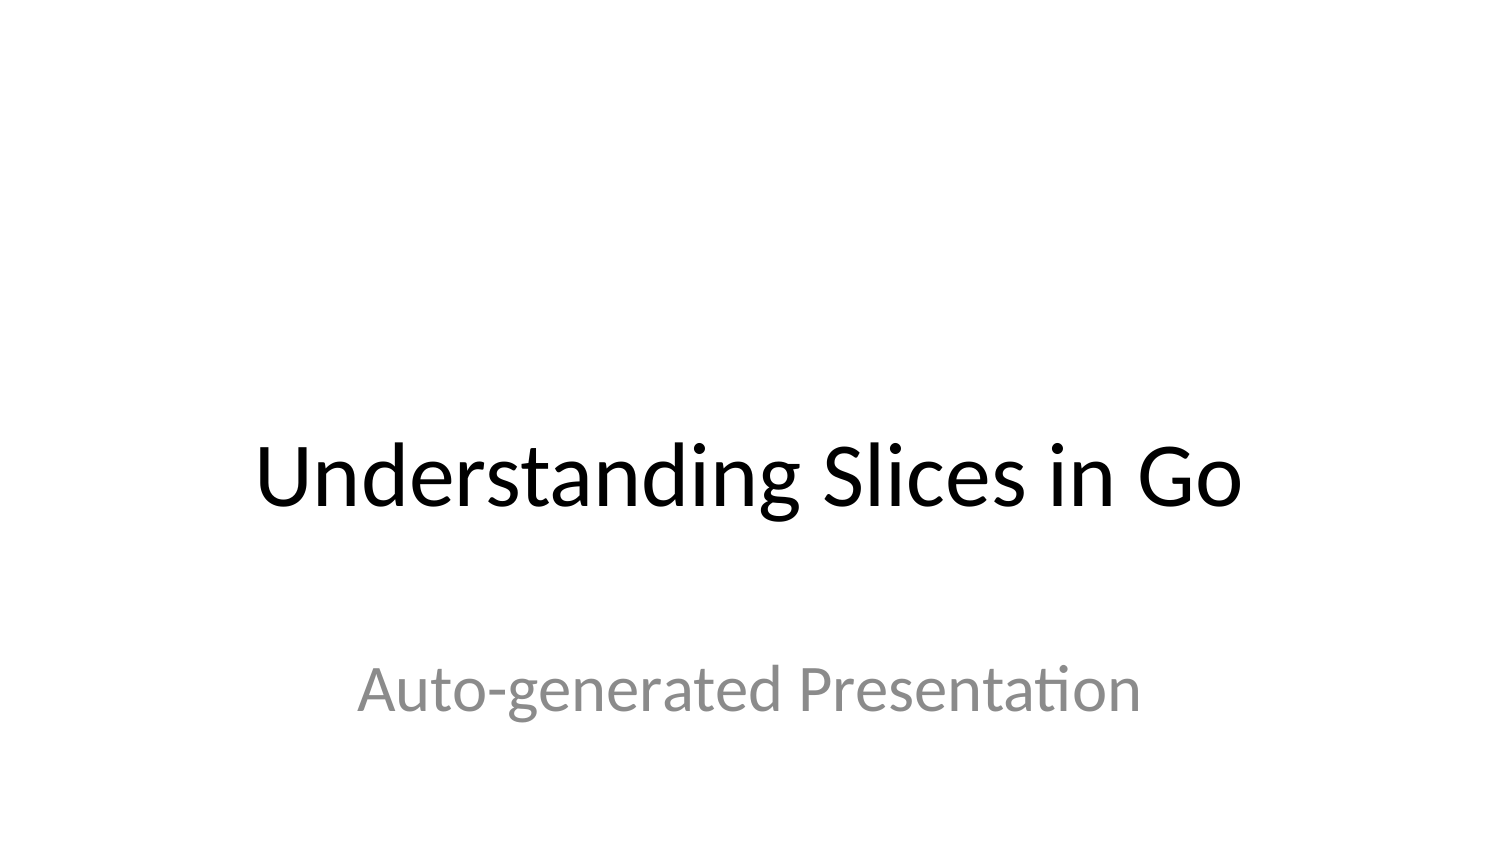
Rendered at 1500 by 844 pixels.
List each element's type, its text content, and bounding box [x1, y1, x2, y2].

subtitle Auto-generated Presentation [225, 637, 1275, 844]
title Understanding Slices in Go [112, 349, 1388, 591]
